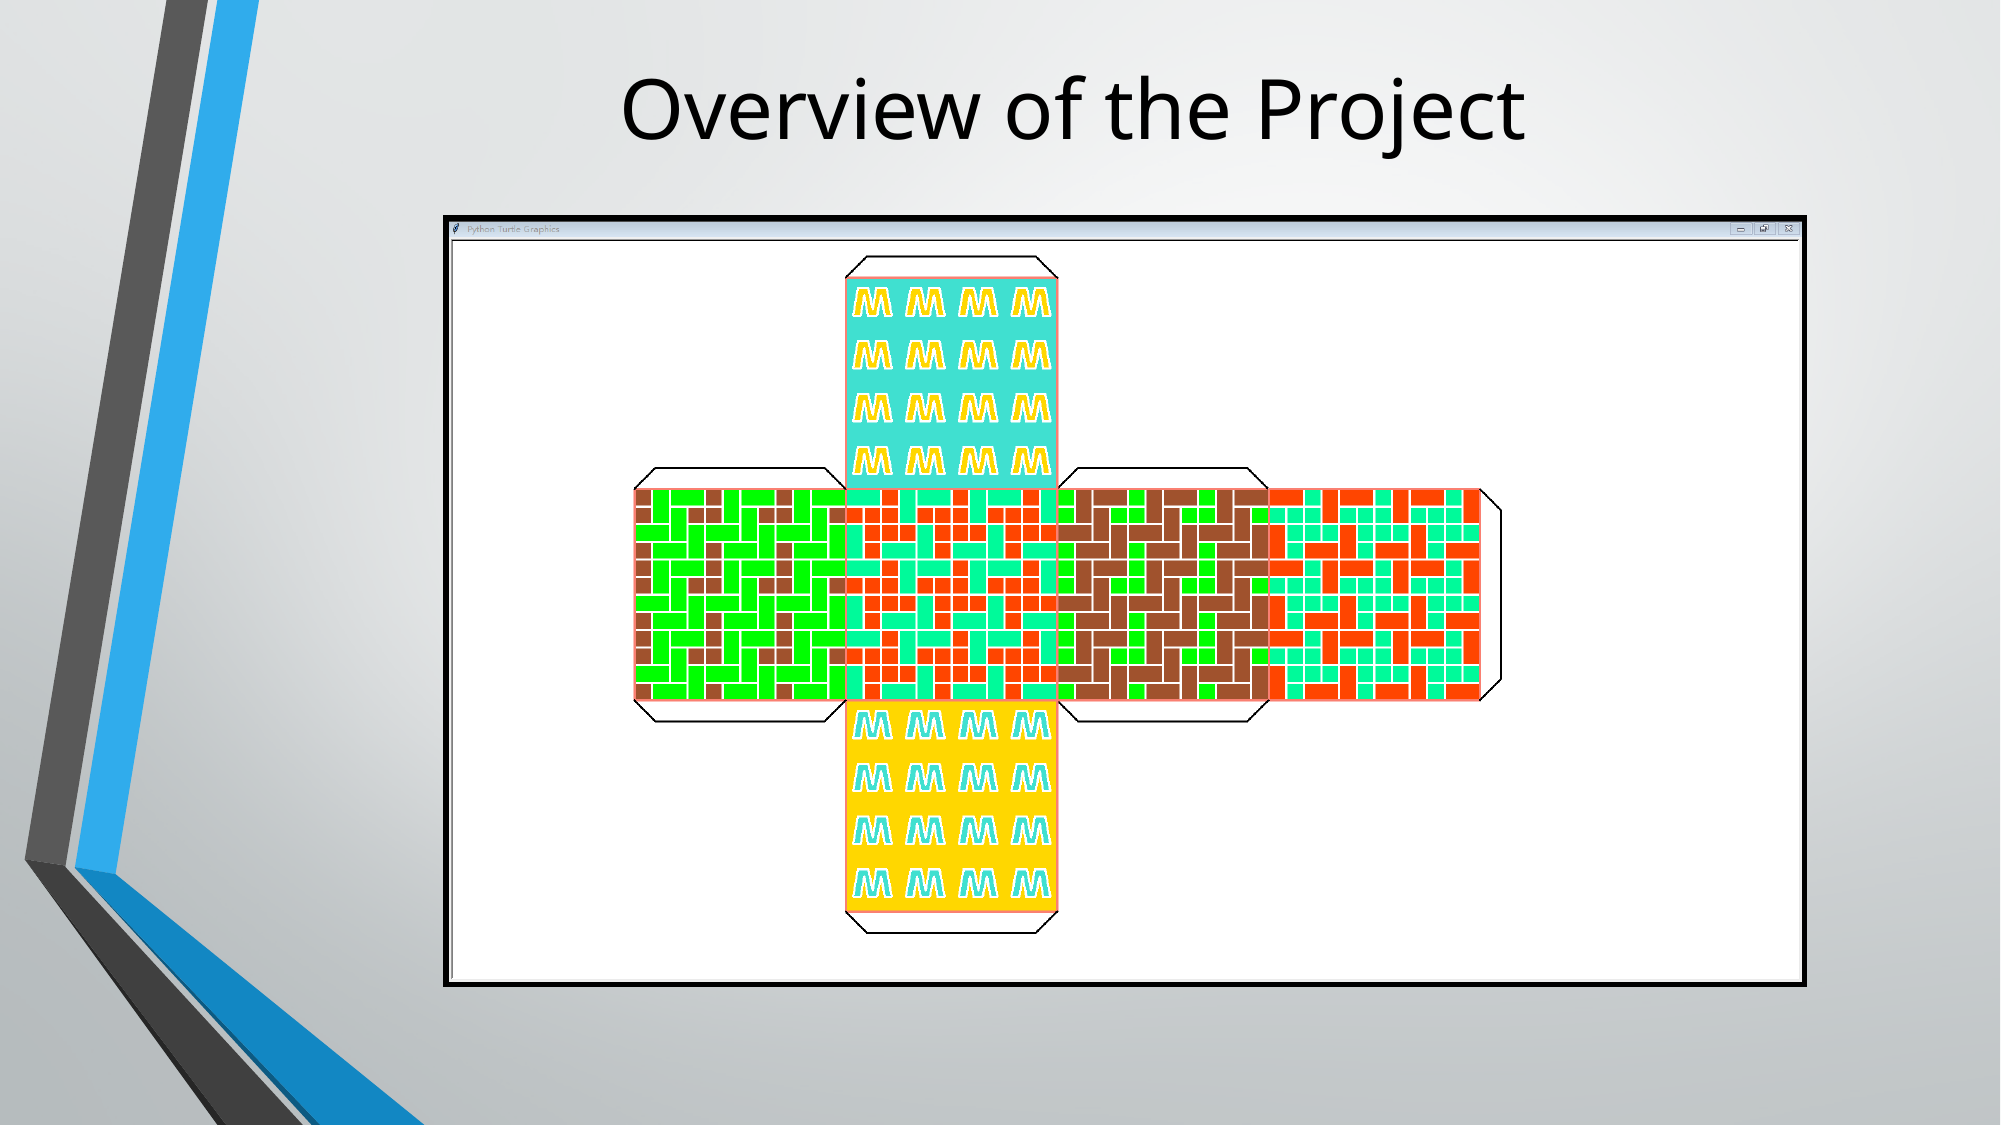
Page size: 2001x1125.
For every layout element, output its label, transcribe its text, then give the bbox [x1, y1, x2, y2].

title Overview of the Project [251, 0, 1895, 250]
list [443, 214, 1807, 988]
